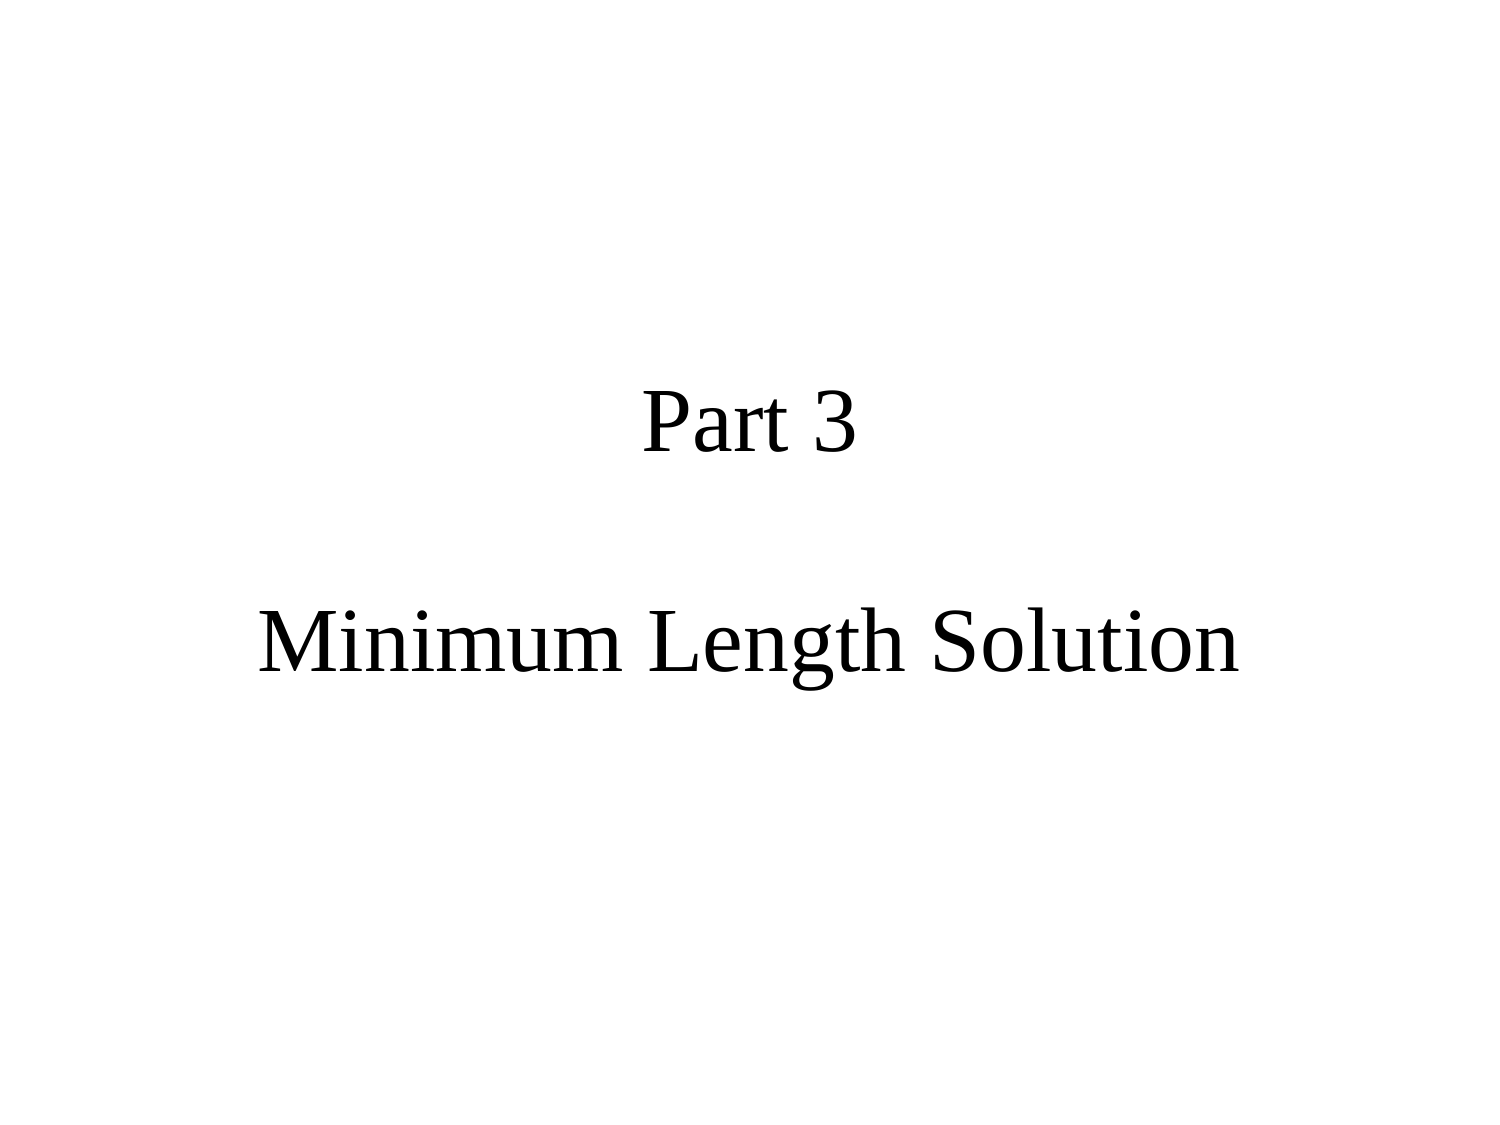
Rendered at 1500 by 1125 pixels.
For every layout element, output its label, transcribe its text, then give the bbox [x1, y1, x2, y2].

title Part 3 Minimum Length Solution [75, 262, 1425, 788]
